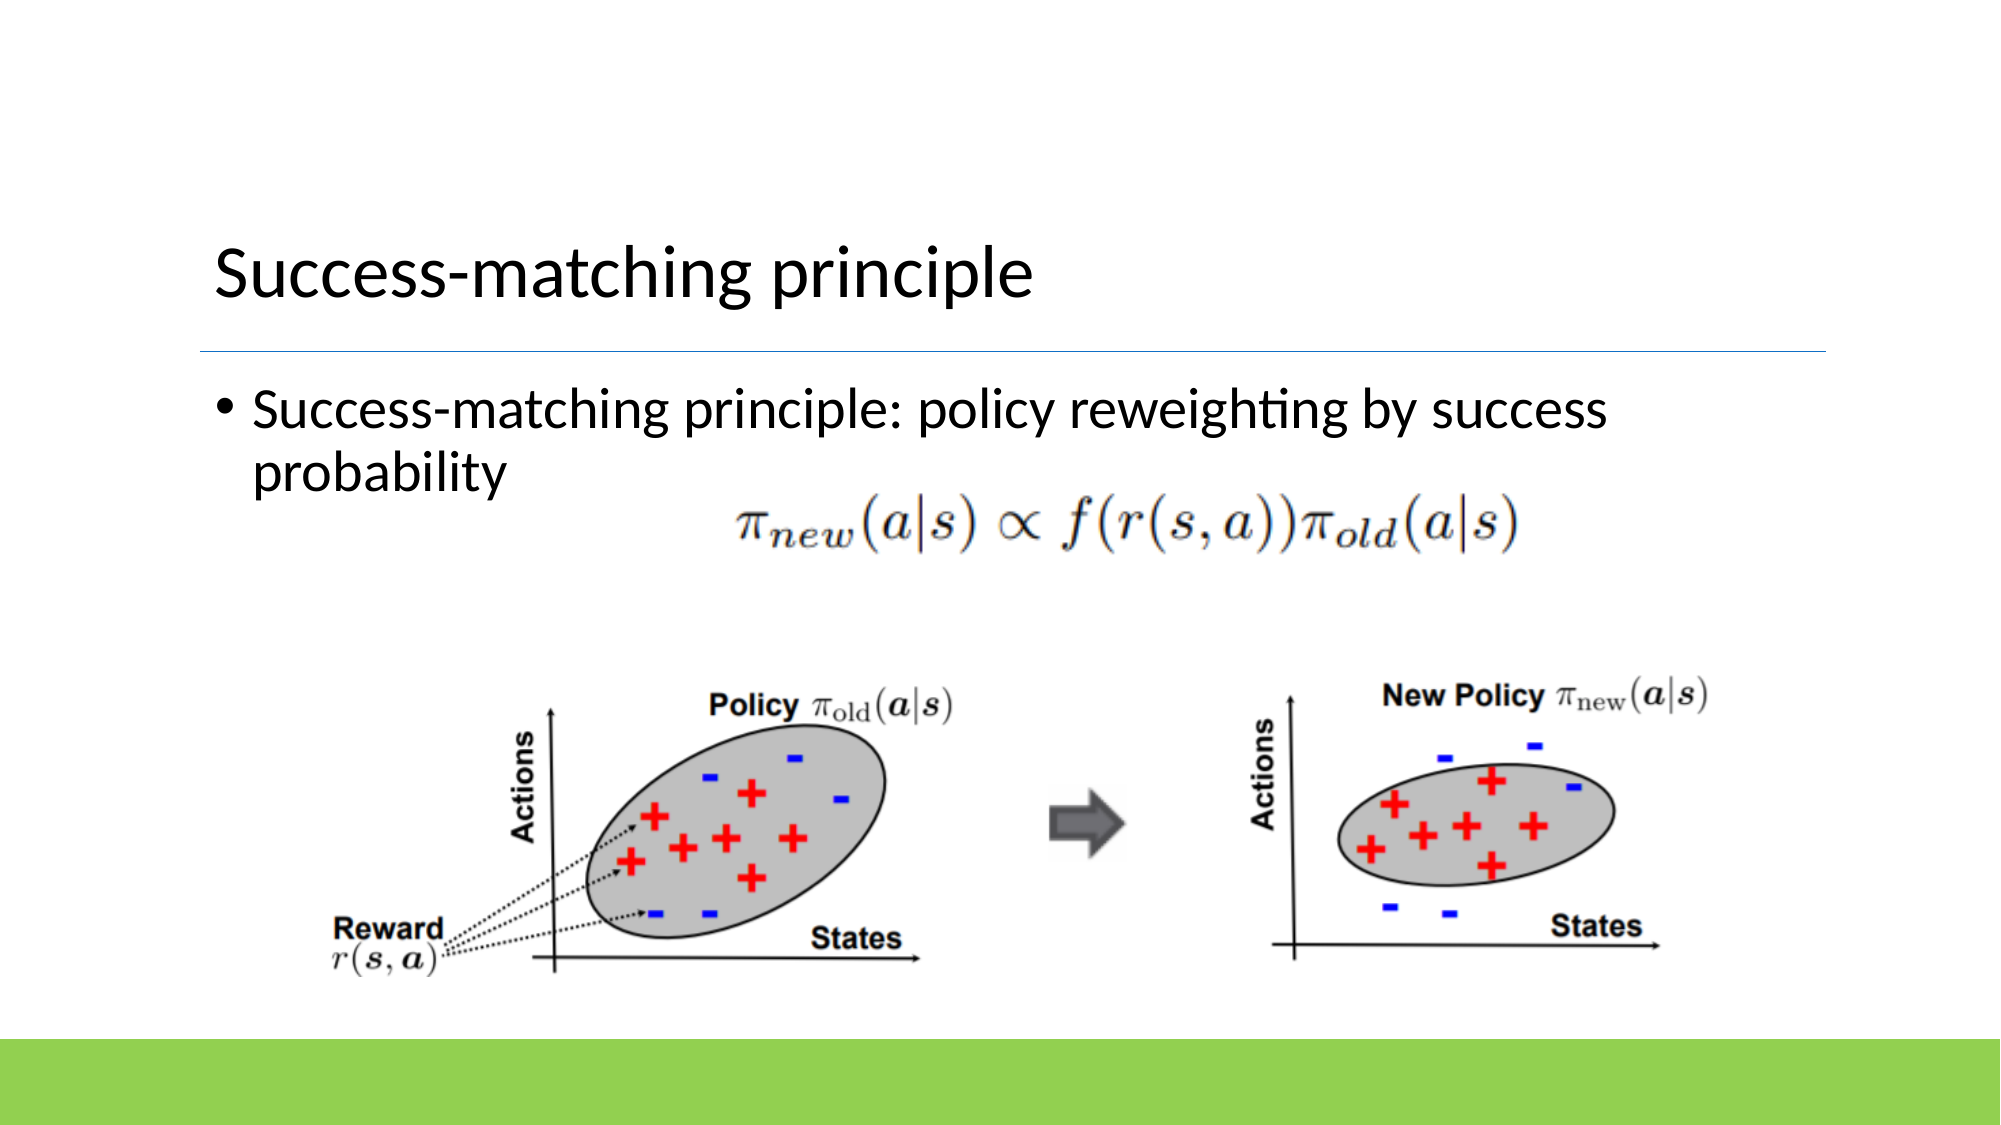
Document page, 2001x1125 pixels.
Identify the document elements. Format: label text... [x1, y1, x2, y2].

picture [304, 598, 1721, 977]
list Success-matching principle [200, 224, 1826, 320]
picture [675, 454, 1579, 597]
